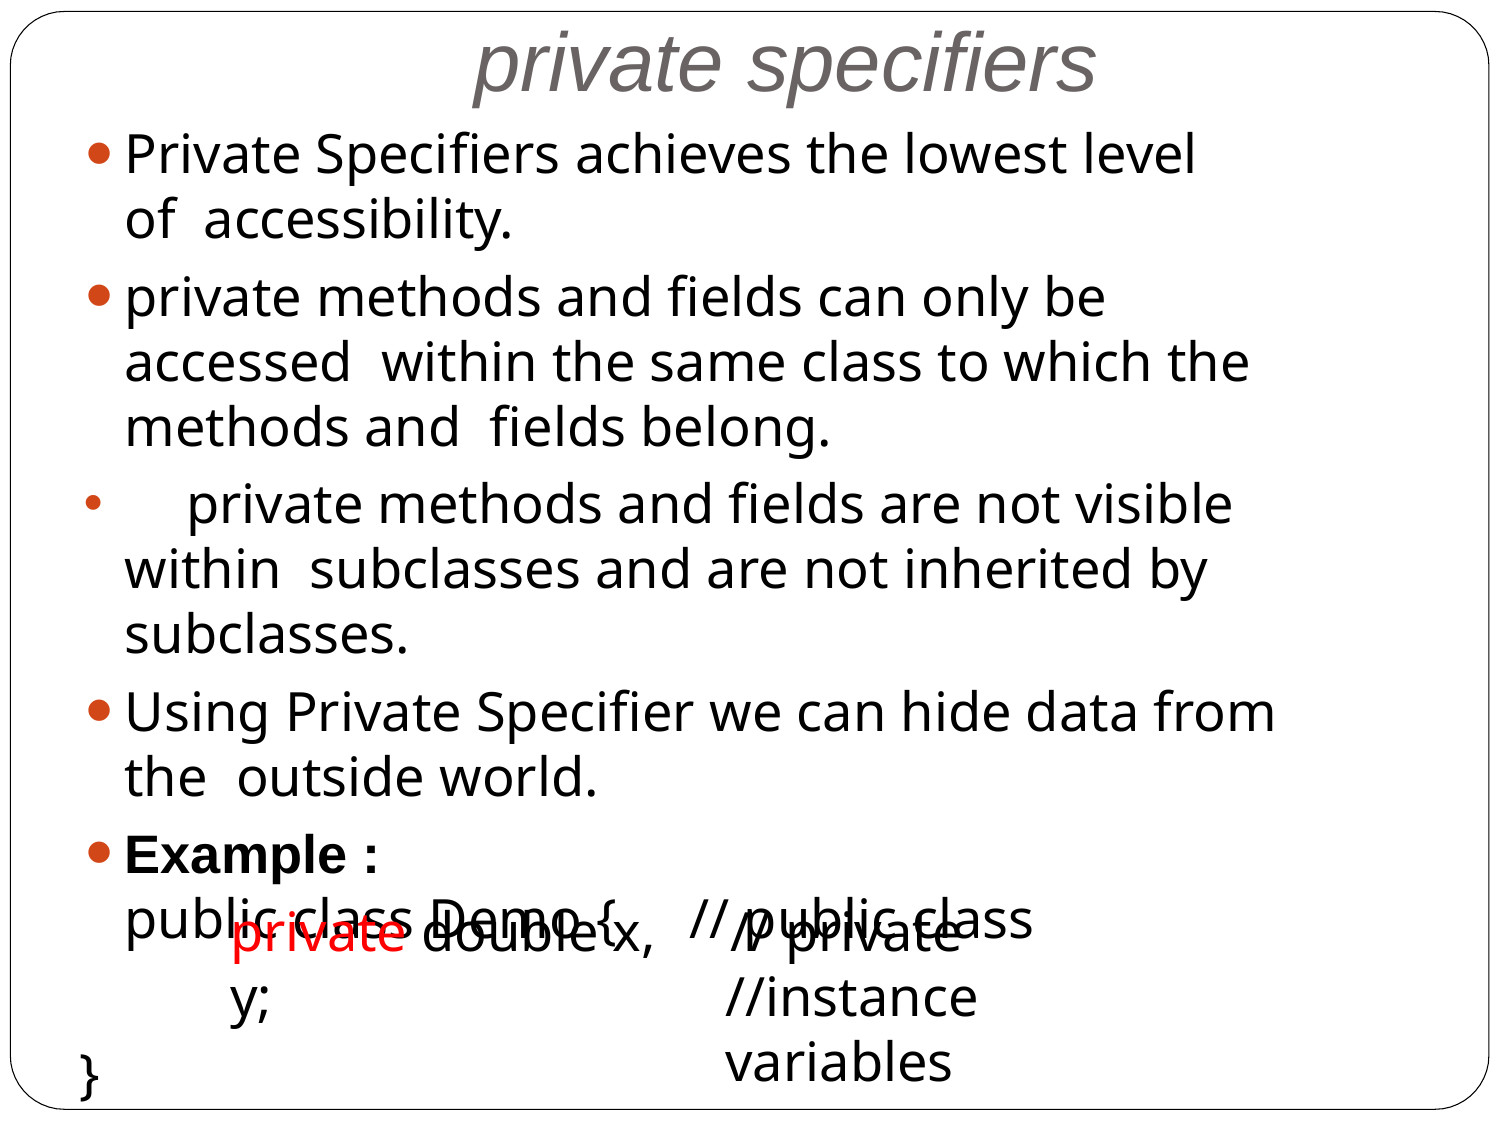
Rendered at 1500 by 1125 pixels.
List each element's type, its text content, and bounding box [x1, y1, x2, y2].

text_box } [77, 1037, 100, 1105]
text_box Private Specifiers achieves the lowest level of accessibility. private methods and fields can only be accessed within the same class to which the methods and fields belong. private methods and fields are not visible within subclasses and are not inherited by subclasses. Using Private Specifier we can hide data from the outside world. Example : public class Demo { // public class [77, 117, 1315, 950]
text_box private double x, y; [227, 895, 688, 1028]
title private specifiers [472, 6, 1102, 117]
text_box // private //instance variables [723, 895, 1193, 1093]
